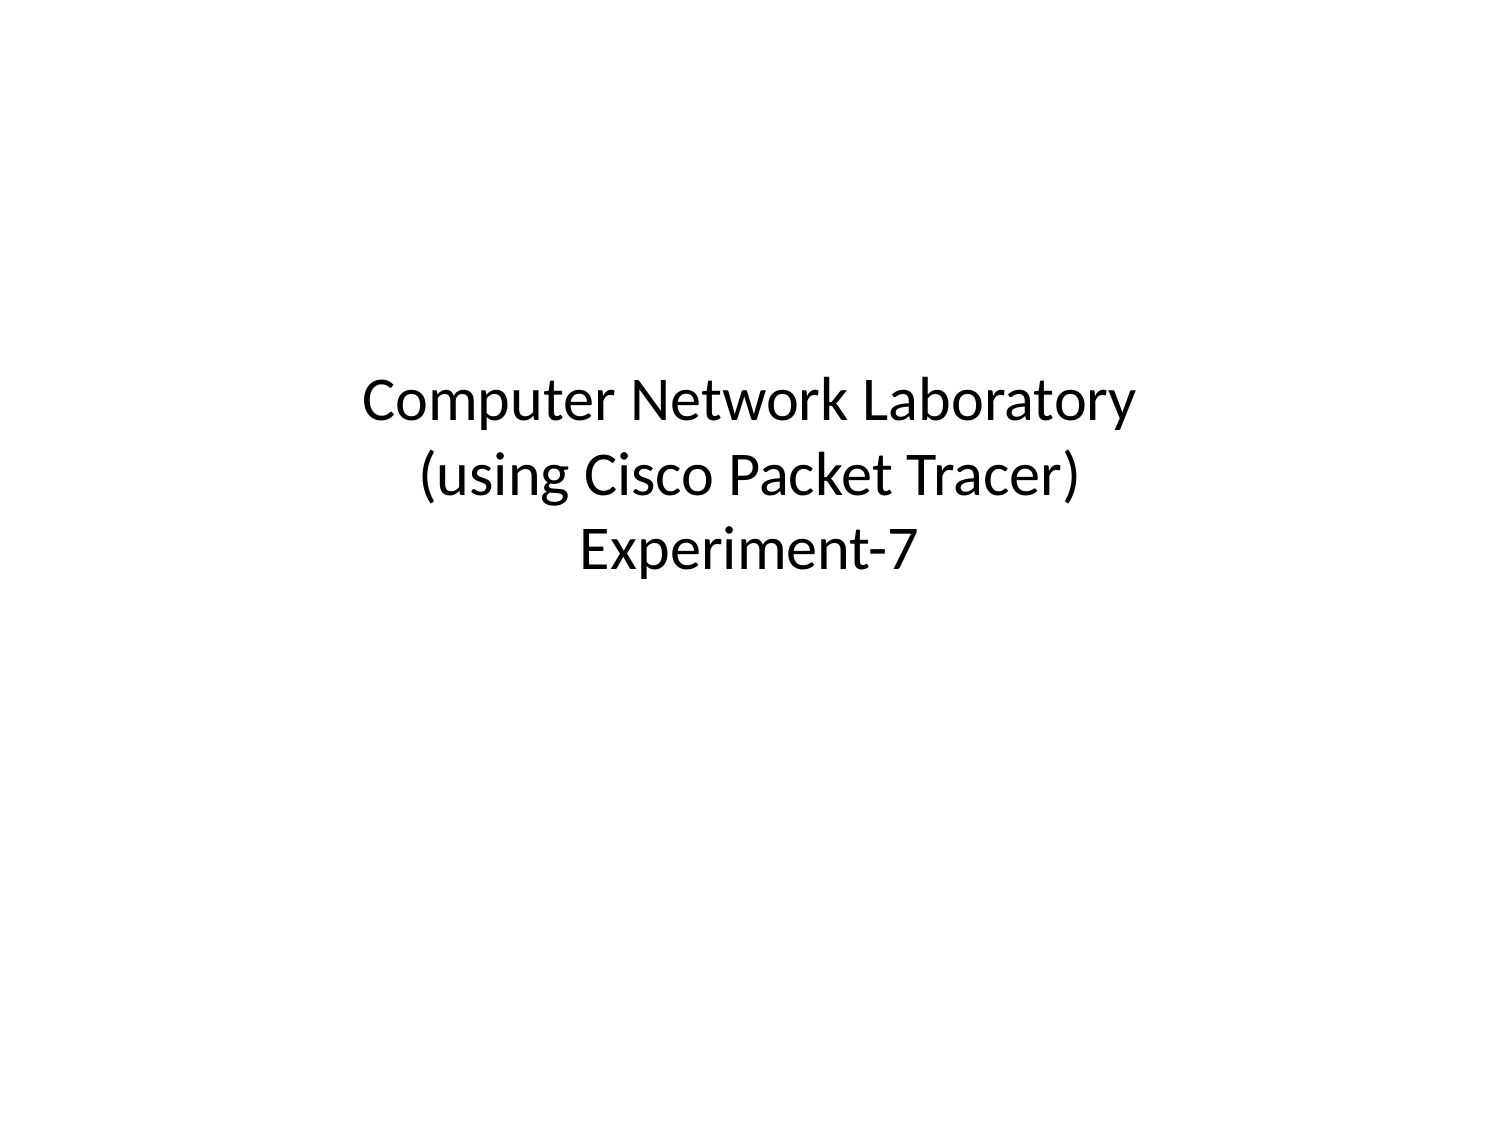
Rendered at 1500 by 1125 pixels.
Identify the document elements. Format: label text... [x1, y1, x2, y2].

title Computer Network Laboratory (using Cisco Packet Tracer) Experiment-7 [112, 349, 1388, 591]
